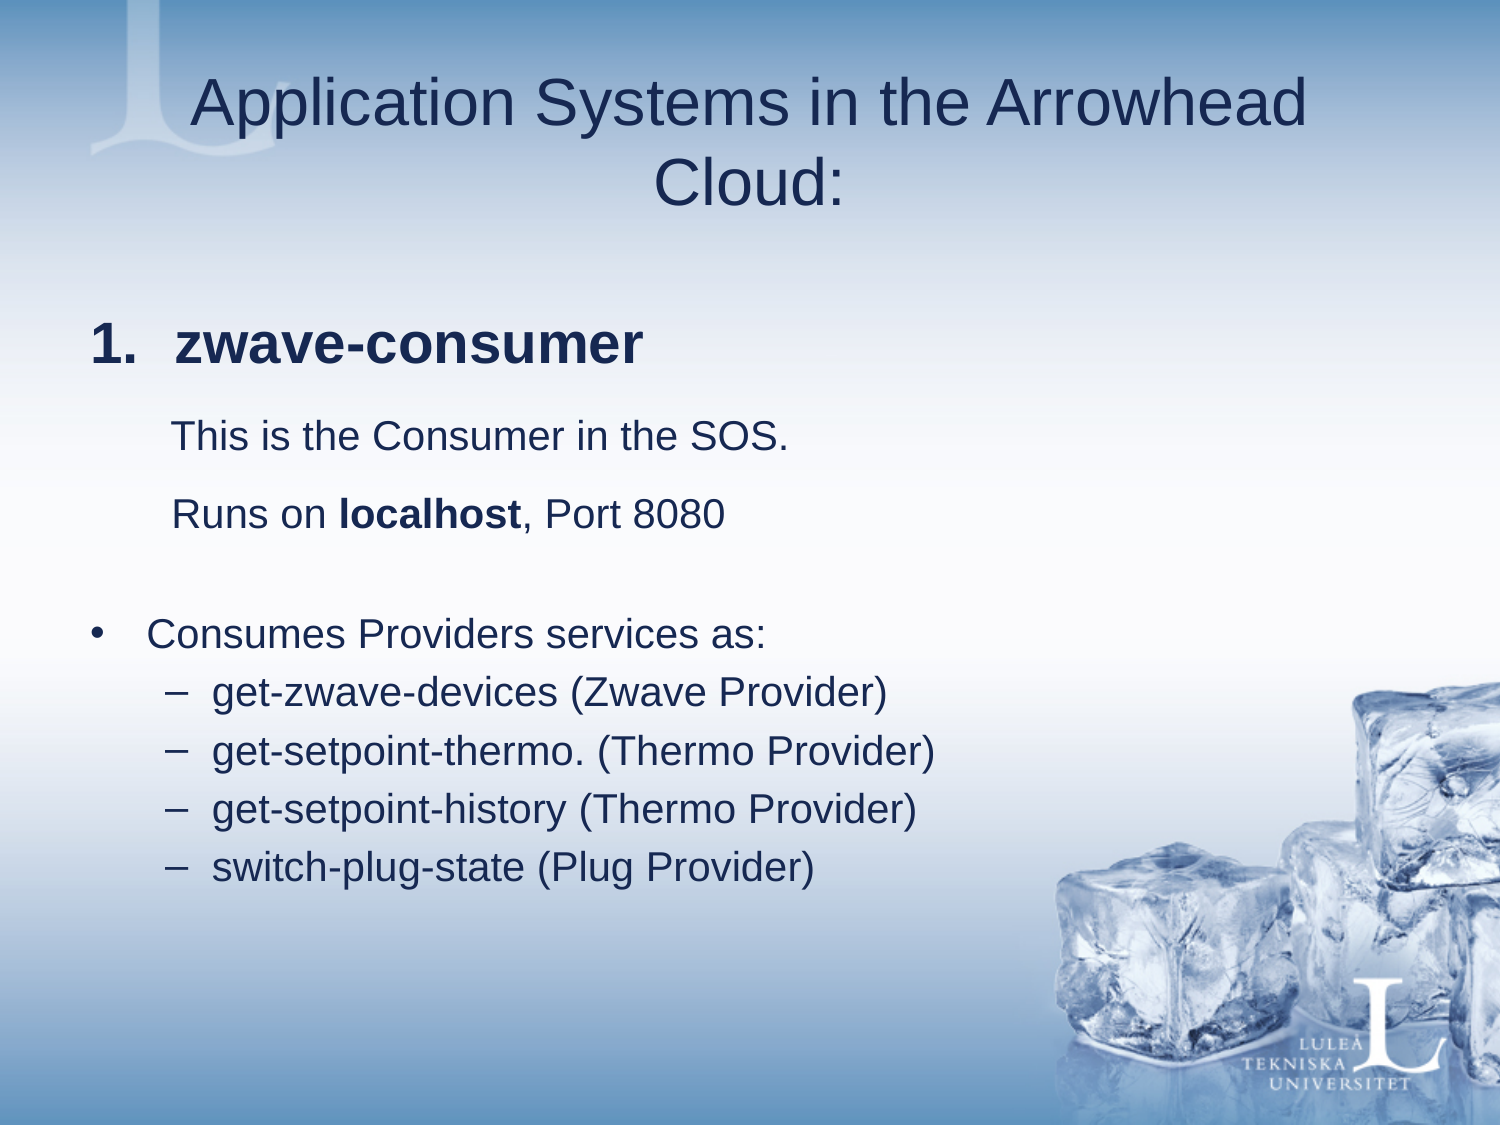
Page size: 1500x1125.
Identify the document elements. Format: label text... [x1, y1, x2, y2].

picture [0, 0, 1500, 1125]
title Application Systems in the Arrowhead Cloud: [75, 45, 1425, 233]
list zwave-consumer This is the Consumer in the SOS. Runs on localhost, Port 8080 Consumes Providers services as: get-zwave-devices (Zwave Provider) get-setpoint-thermo. (Thermo Provider) get-setpoint-history (Thermo Provider) switch-plug-state (Plug Provider) [75, 262, 1341, 988]
